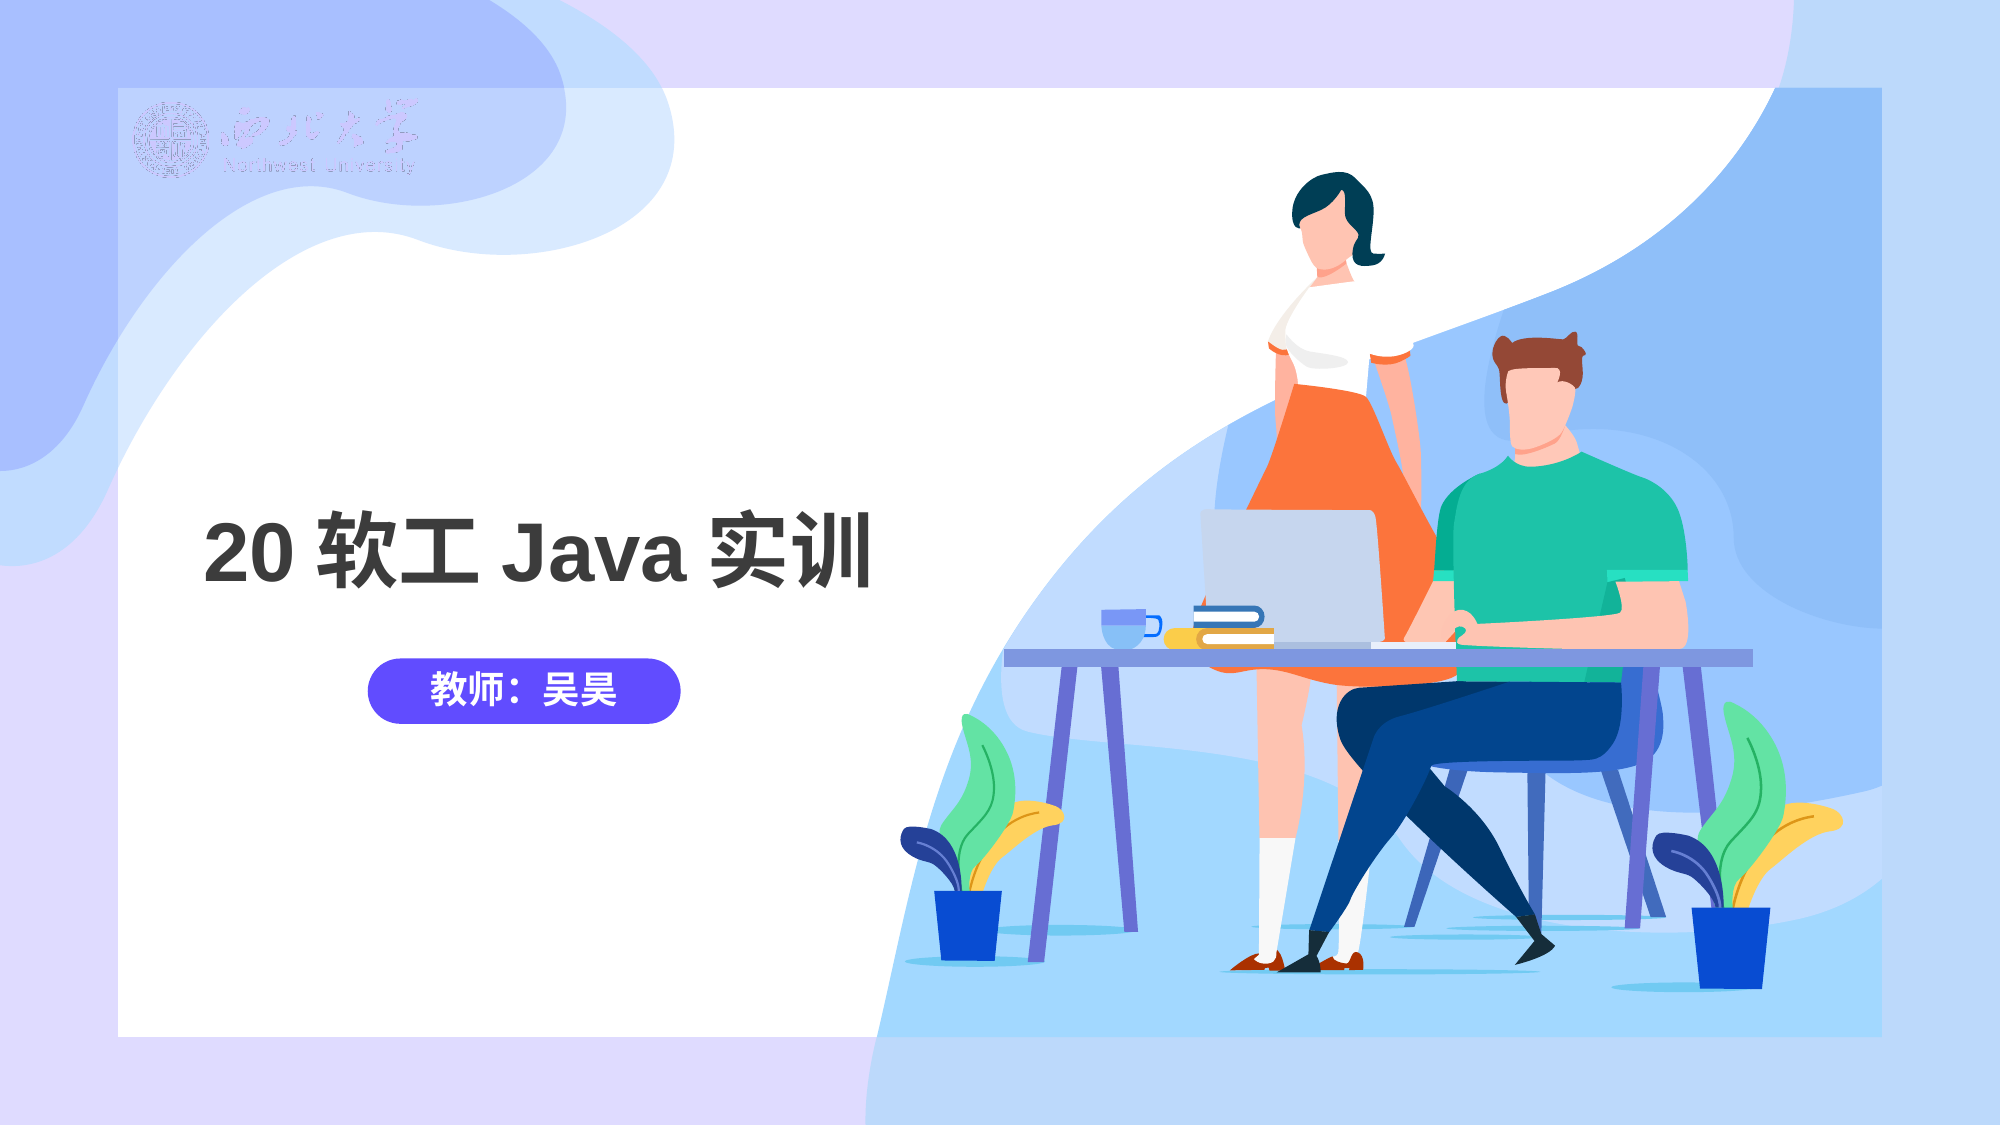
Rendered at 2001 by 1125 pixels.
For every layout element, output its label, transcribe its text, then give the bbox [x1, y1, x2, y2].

text_box 教师：吴昊 [367, 658, 681, 724]
title 20软工Java实训 [188, 448, 1218, 660]
